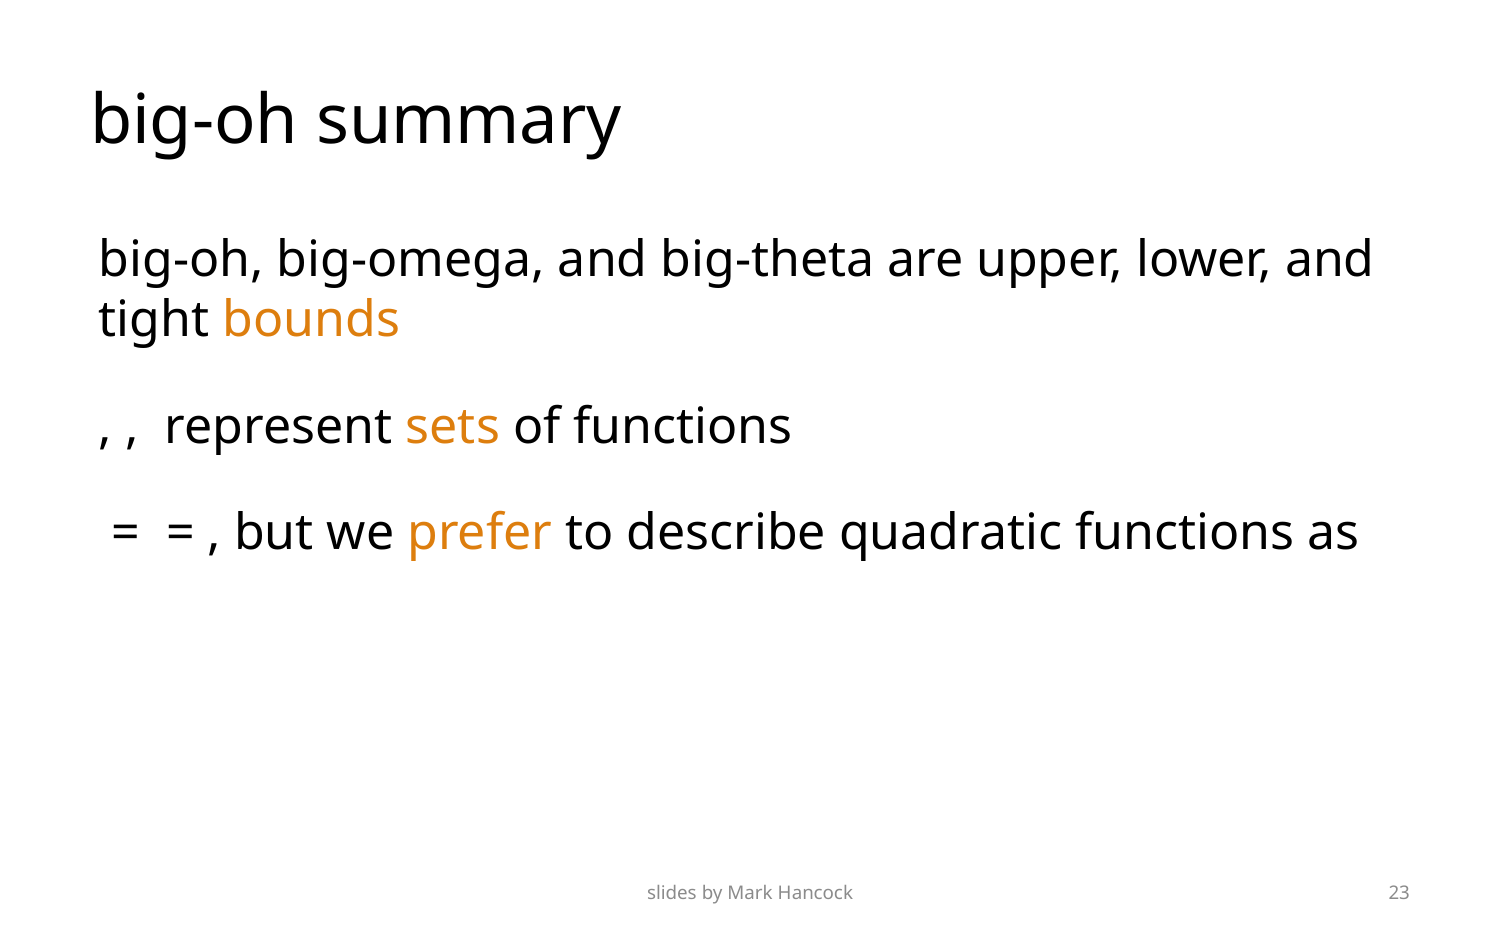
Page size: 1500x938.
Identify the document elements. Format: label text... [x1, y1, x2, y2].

slide_number 23 [1074, 868, 1425, 919]
footer slides by Mark Hancock [218, 868, 1074, 919]
title big-oh summary [75, 37, 1425, 194]
